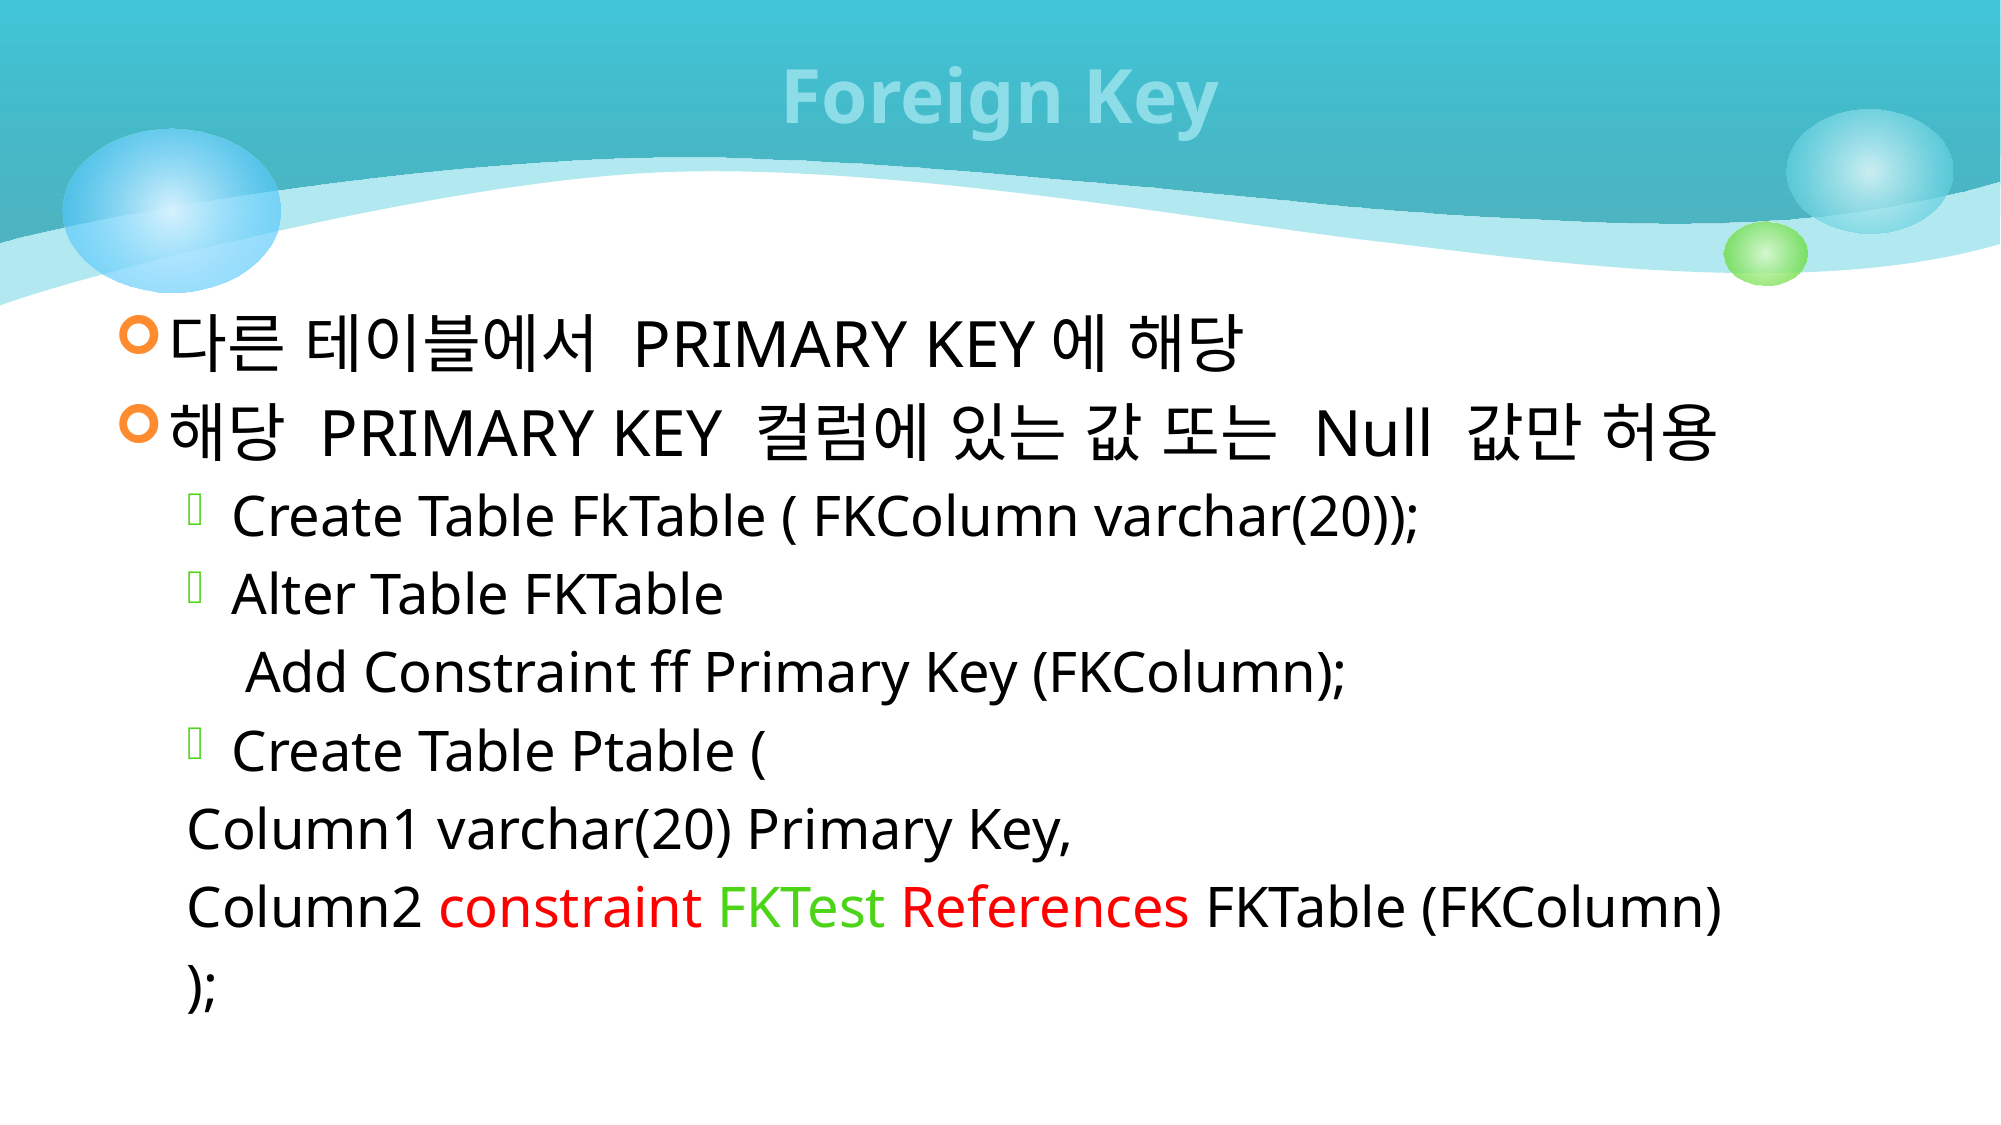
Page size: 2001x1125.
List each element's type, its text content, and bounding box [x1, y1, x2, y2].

list 다른 테이블에서 PRIMARY KEY에 해당 해당 PRIMARY KEY 컬럼에 있는 값 또는 Null 값만 허용 Create Table FkTable ( FKColumn varchar(20)); Alter Table FKTable Add Constraint ff Primary Key (FKColumn); Create Table Ptable ( Column1 varchar(20) Primary Key, Column2 constraint FKTest References FKTable (FKColumn) ); [99, 295, 1900, 1038]
title Foreign Key [99, 0, 1900, 188]
